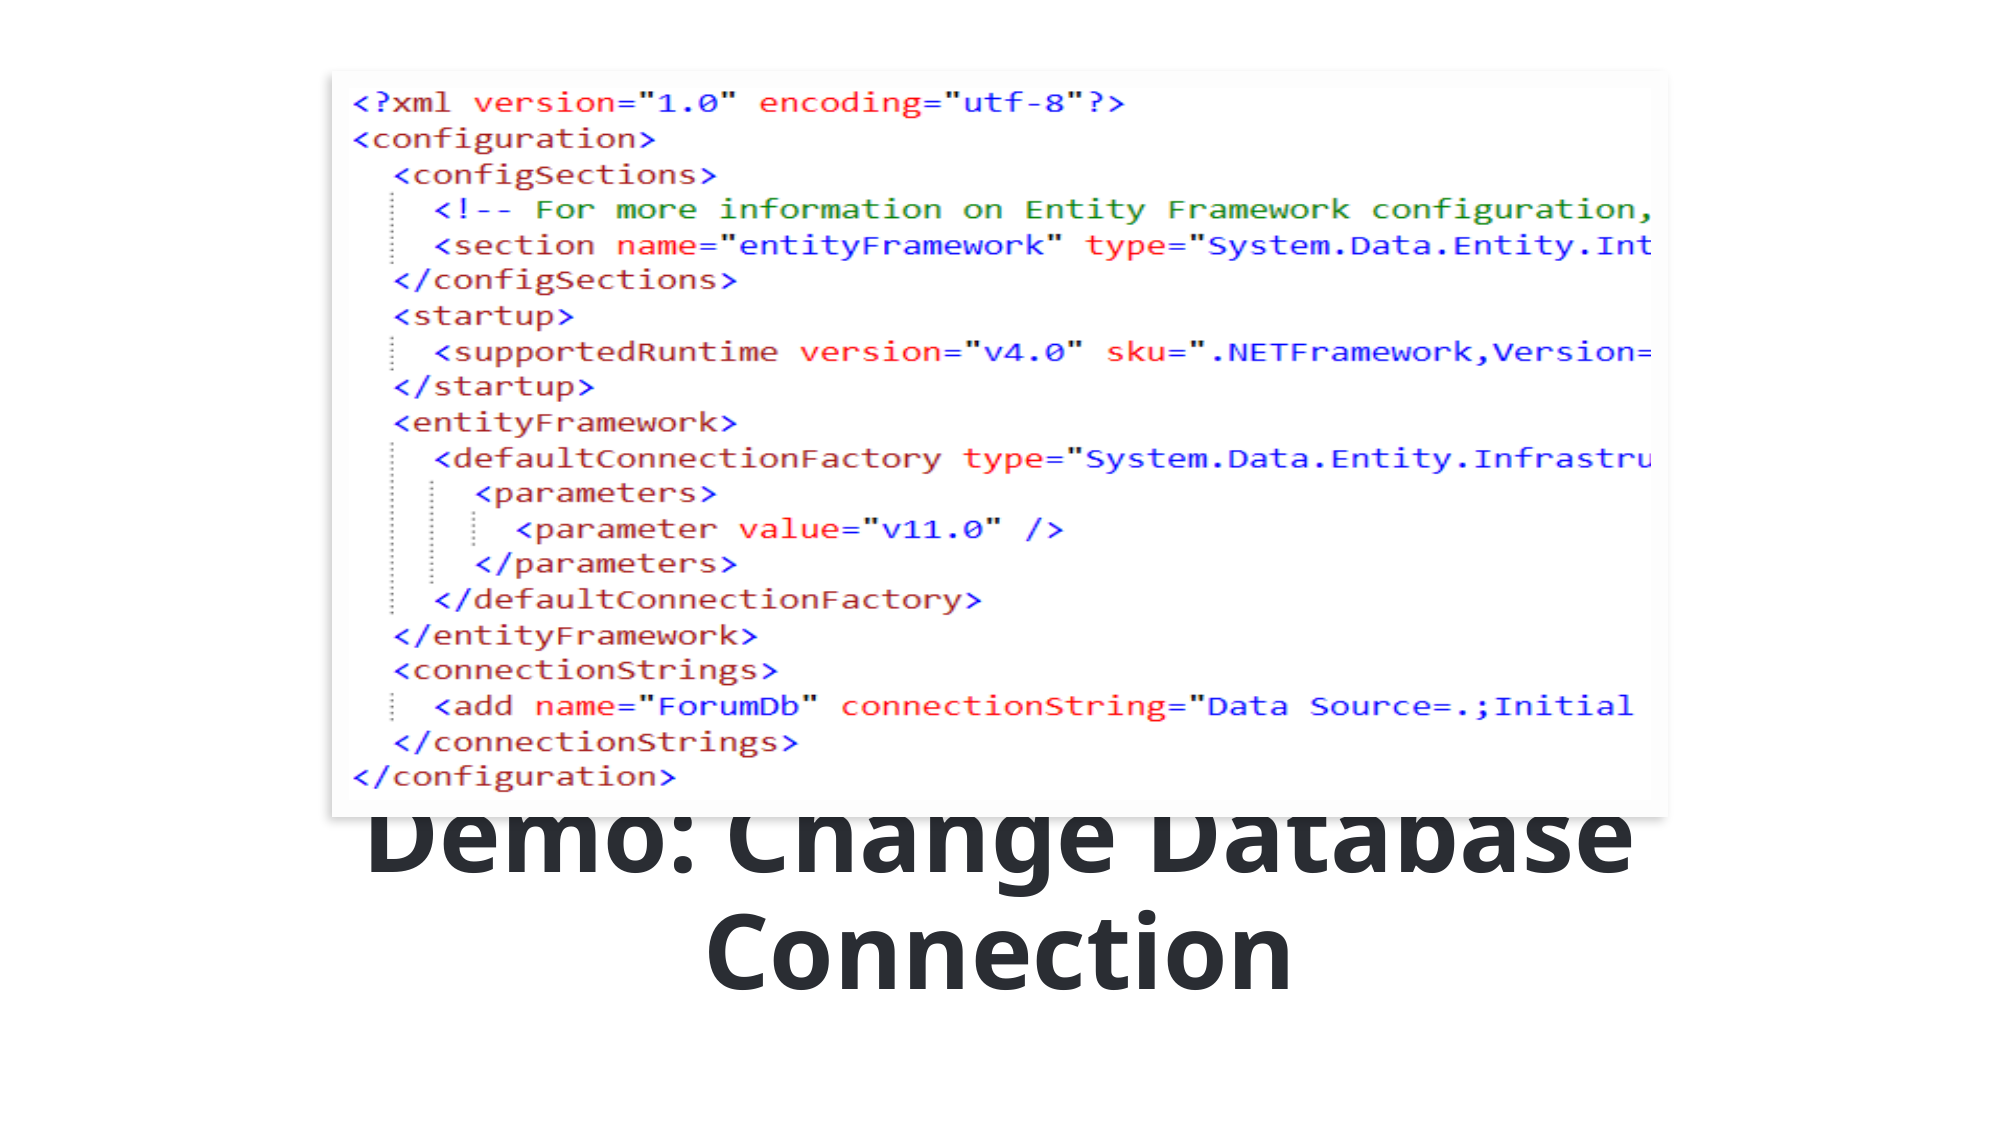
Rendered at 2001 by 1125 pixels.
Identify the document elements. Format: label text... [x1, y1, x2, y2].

title Demo: Change Database Connection [133, 774, 1867, 1013]
picture [348, 87, 1652, 801]
